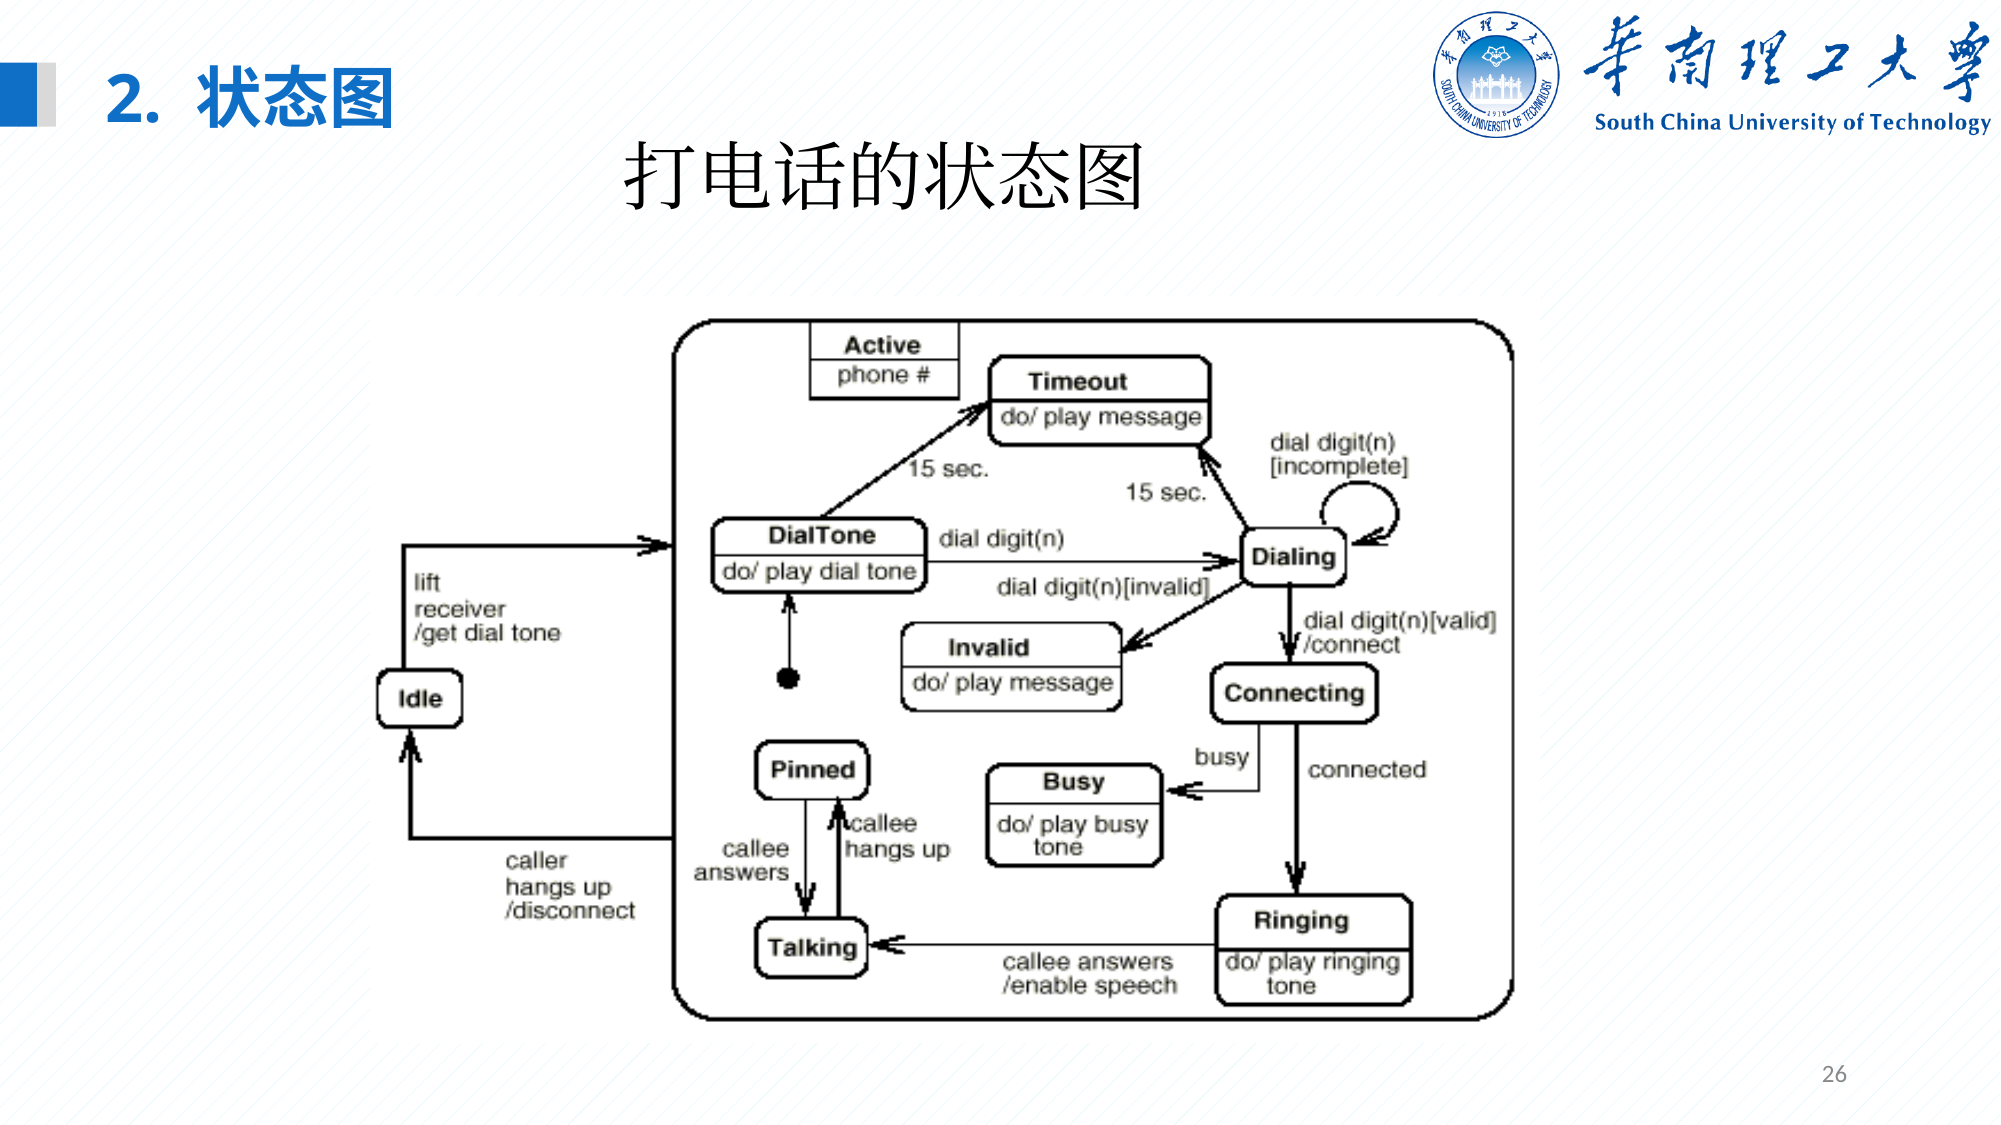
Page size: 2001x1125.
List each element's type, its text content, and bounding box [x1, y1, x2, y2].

picture [1433, 11, 1991, 138]
text_box 2. 状态图 [90, 48, 1265, 143]
title 打电话的状态图 [607, 140, 1888, 221]
slide_number 26 [1412, 1042, 1863, 1103]
picture [370, 296, 1540, 1043]
